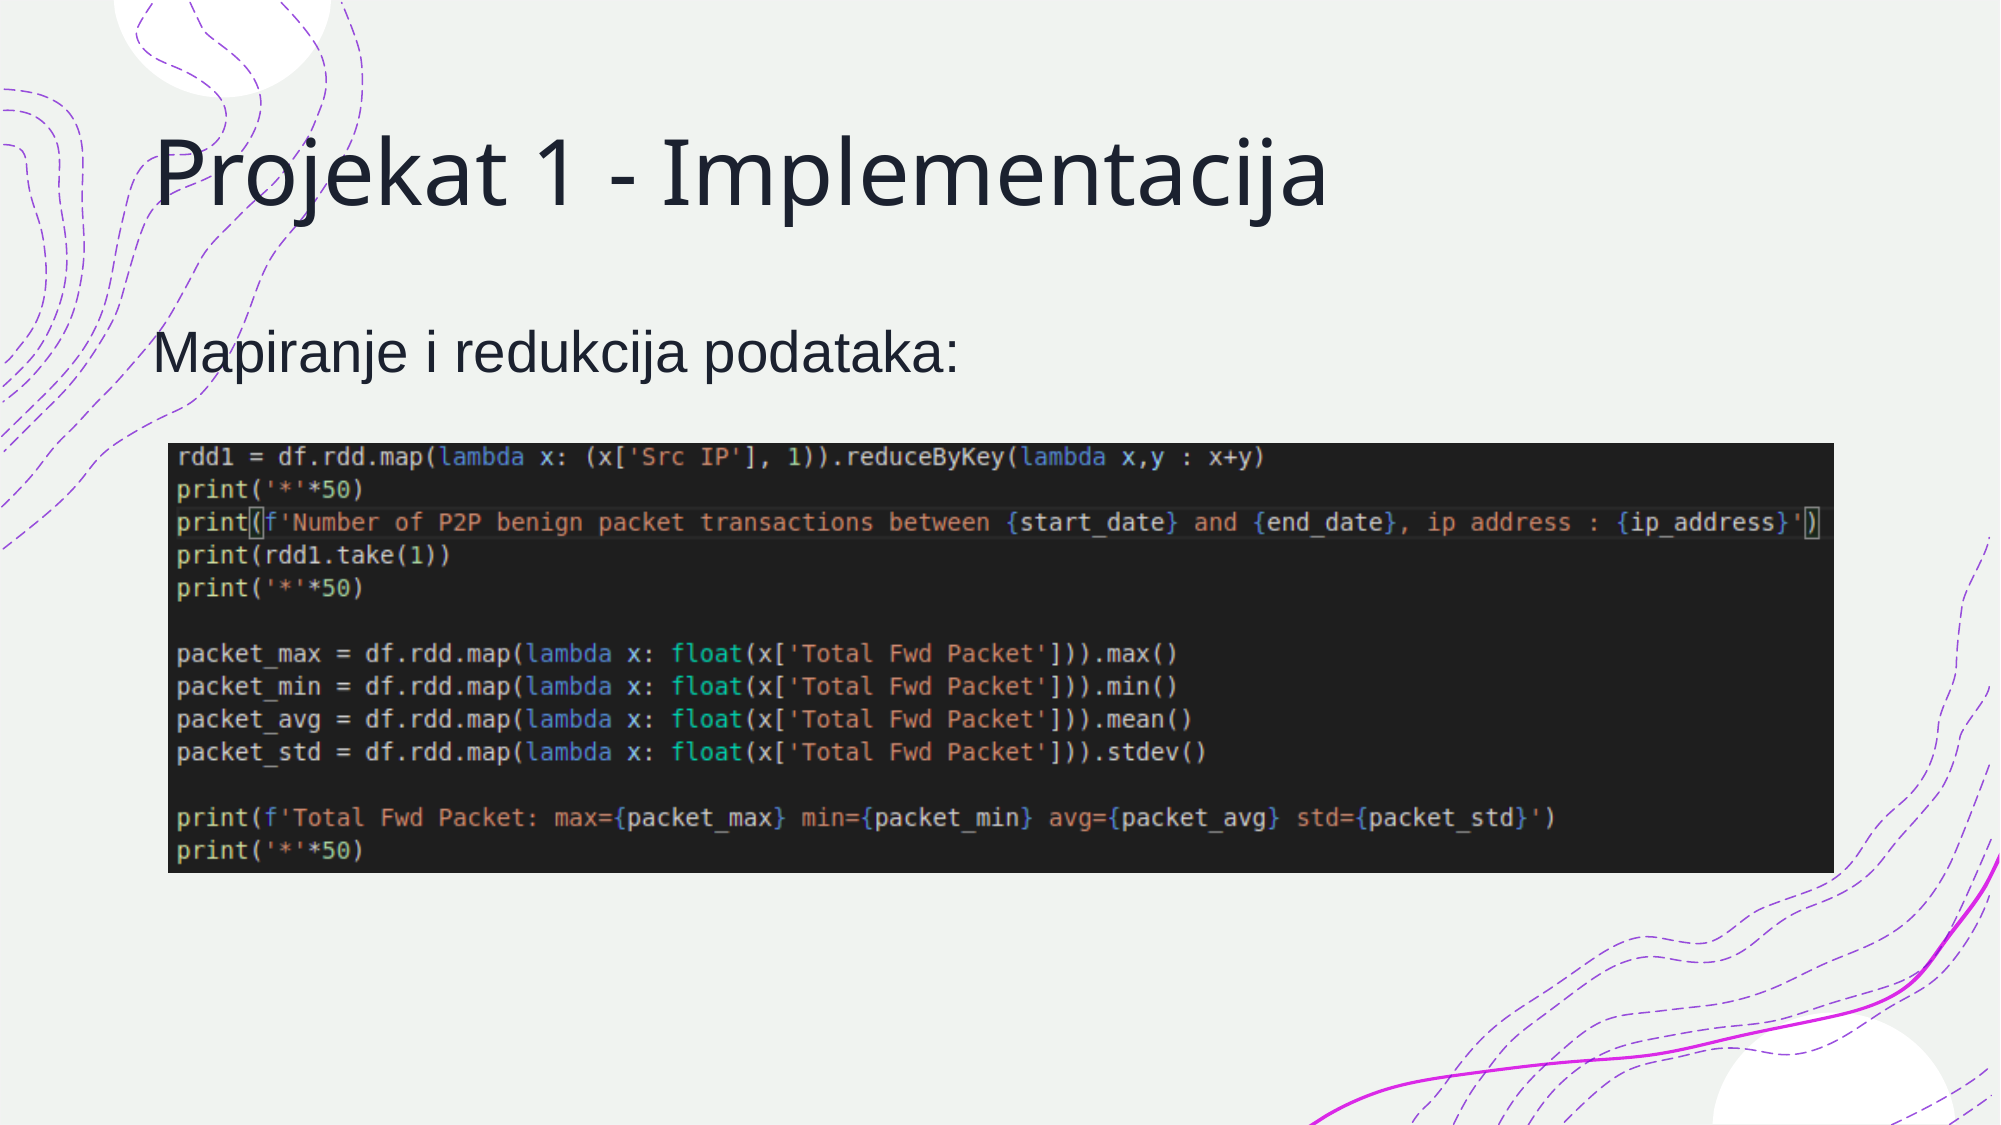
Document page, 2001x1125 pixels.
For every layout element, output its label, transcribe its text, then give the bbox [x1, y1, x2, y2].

title Projekat 1 - Implementacija [137, 59, 1863, 278]
picture [168, 443, 1834, 873]
list Mapiranje i redukcija podataka: [137, 299, 1863, 1014]
